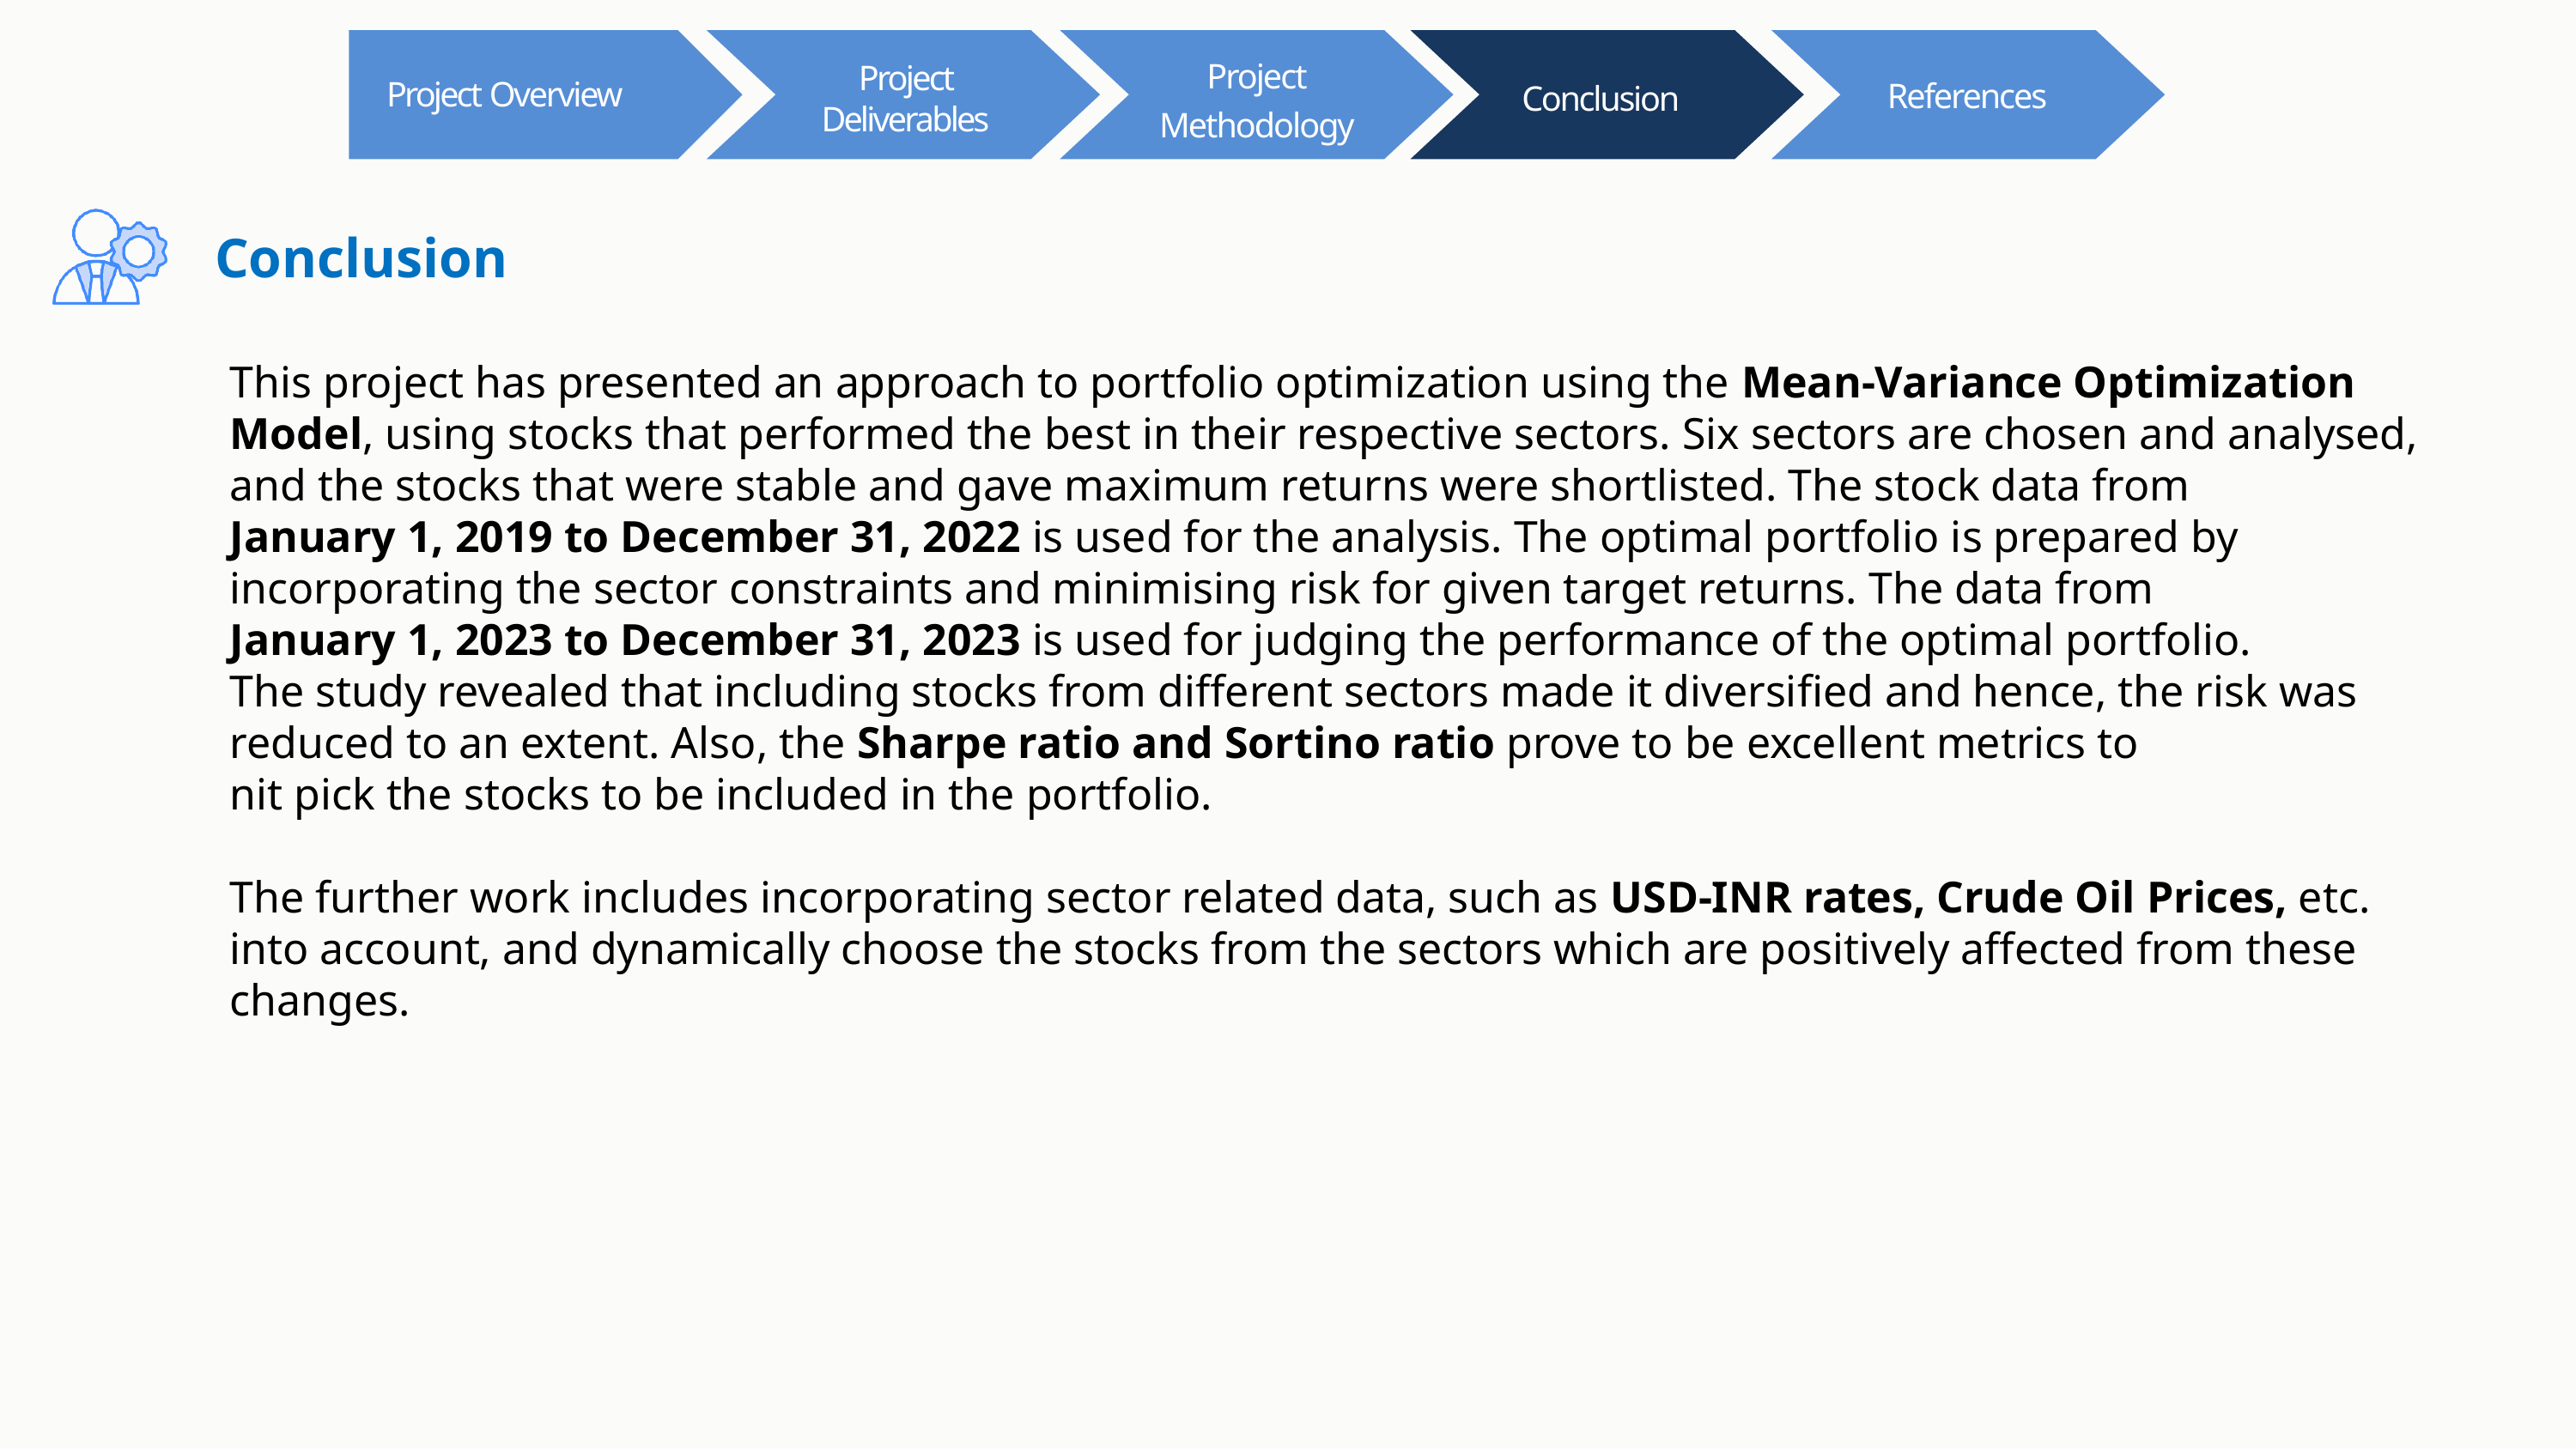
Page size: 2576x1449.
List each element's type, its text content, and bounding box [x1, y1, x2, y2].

text_box Conclusion [1520, 70, 1748, 118]
text_box [1410, 30, 1804, 160]
text_box References [1885, 73, 2104, 116]
text_box [1771, 30, 2166, 160]
text_box [349, 30, 743, 160]
text_box [1060, 112, 1400, 160]
text_box Project Methodology [1109, 46, 1404, 145]
text_box Project Deliverables [775, 55, 1035, 139]
text_box [706, 30, 1101, 160]
picture [52, 209, 167, 305]
text_box Project Overview [384, 70, 671, 113]
text_box [1060, 30, 1402, 76]
text_box [1404, 48, 1454, 141]
text_box This project has presented an approach to portfolio optimization using the Mean-Variance Optimization Model, using stocks that performed the best in their respective sectors. Six sectors are chosen and analysed, and the stocks that were stable and gave maximum returns were shortlisted. The stock data from January 1, 2019 to December 31, 2022 is used for the analysis. The optimal portfolio is prepared by incorporating the sector constraints and minimising risk for given target returns. The data from January 1, 2023 to December 31, 2023 is used for judging the performance of the optimal portfolio. The study revealed that including stocks from different sectors made it diversified and hence, the risk was reduced to an extent. Also, the Sharpe ratio and Sortino ratio prove to be excellent metrics to nit pick the stocks to be included in the portfolio. The further work includes incorporating sector related data, such as USD-INR rates, Crude Oil Prices, etc. into account, and dynamically choose the stocks from the sectors which are positively affected from these changes. [216, 349, 2444, 1031]
text_box Conclusion [202, 217, 521, 295]
